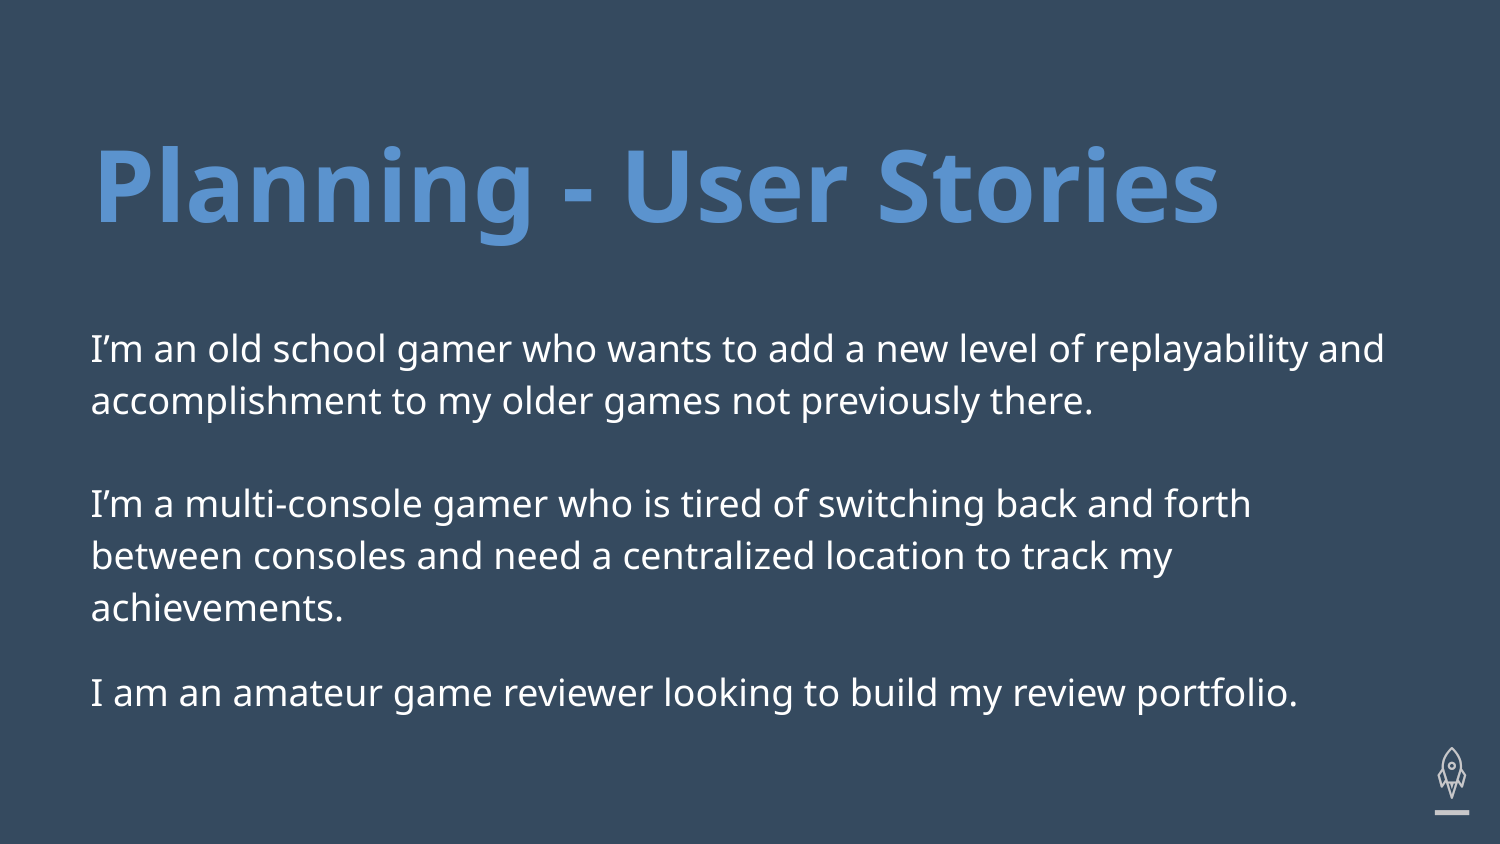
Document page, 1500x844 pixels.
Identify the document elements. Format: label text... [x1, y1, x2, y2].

picture [1410, 739, 1494, 823]
title Planning - User Stories [77, 39, 1427, 257]
list I’m an old school gamer who wants to add a new level of replayability and accomplishment to my older games not previously there. I’m a multi-console gamer who is tired of switching back and forth between consoles and need a centralized location to track my achievements. I am an amateur game reviewer looking to build my review portfolio. [75, 303, 1425, 786]
